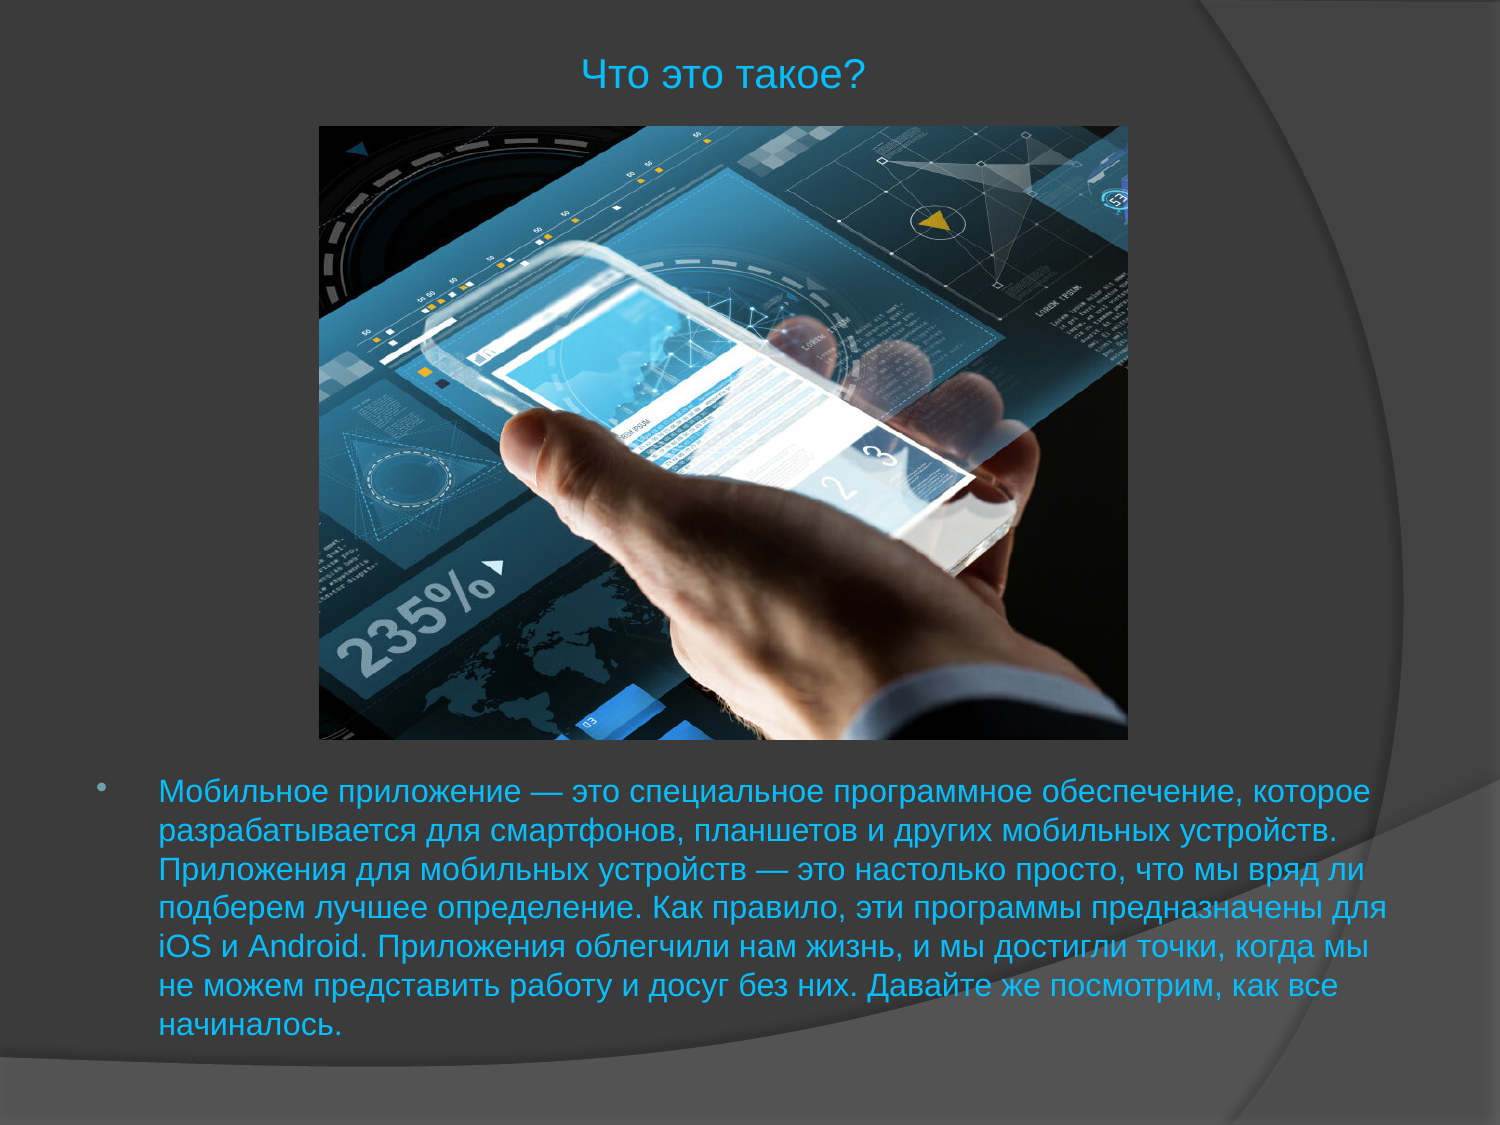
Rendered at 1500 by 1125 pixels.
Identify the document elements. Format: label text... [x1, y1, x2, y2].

picture [319, 126, 1129, 740]
title Что это такое? [561, 19, 886, 117]
list Мобильное приложение — это специальное программное обеспечение, которое разрабатывается для смартфонов, планшетов и других мобильных устройств. Приложения для мобильных устройств — это настолько просто, что мы вряд ли подберем лучшее определение. Как правило, эти программы предназначены для iOS и Android. Приложения облегчили нам жизнь, и мы достигли точки, когда мы не можем представить работу и досуг без них. Давайте же посмотрим, как все начиналось. [76, 763, 1425, 1051]
